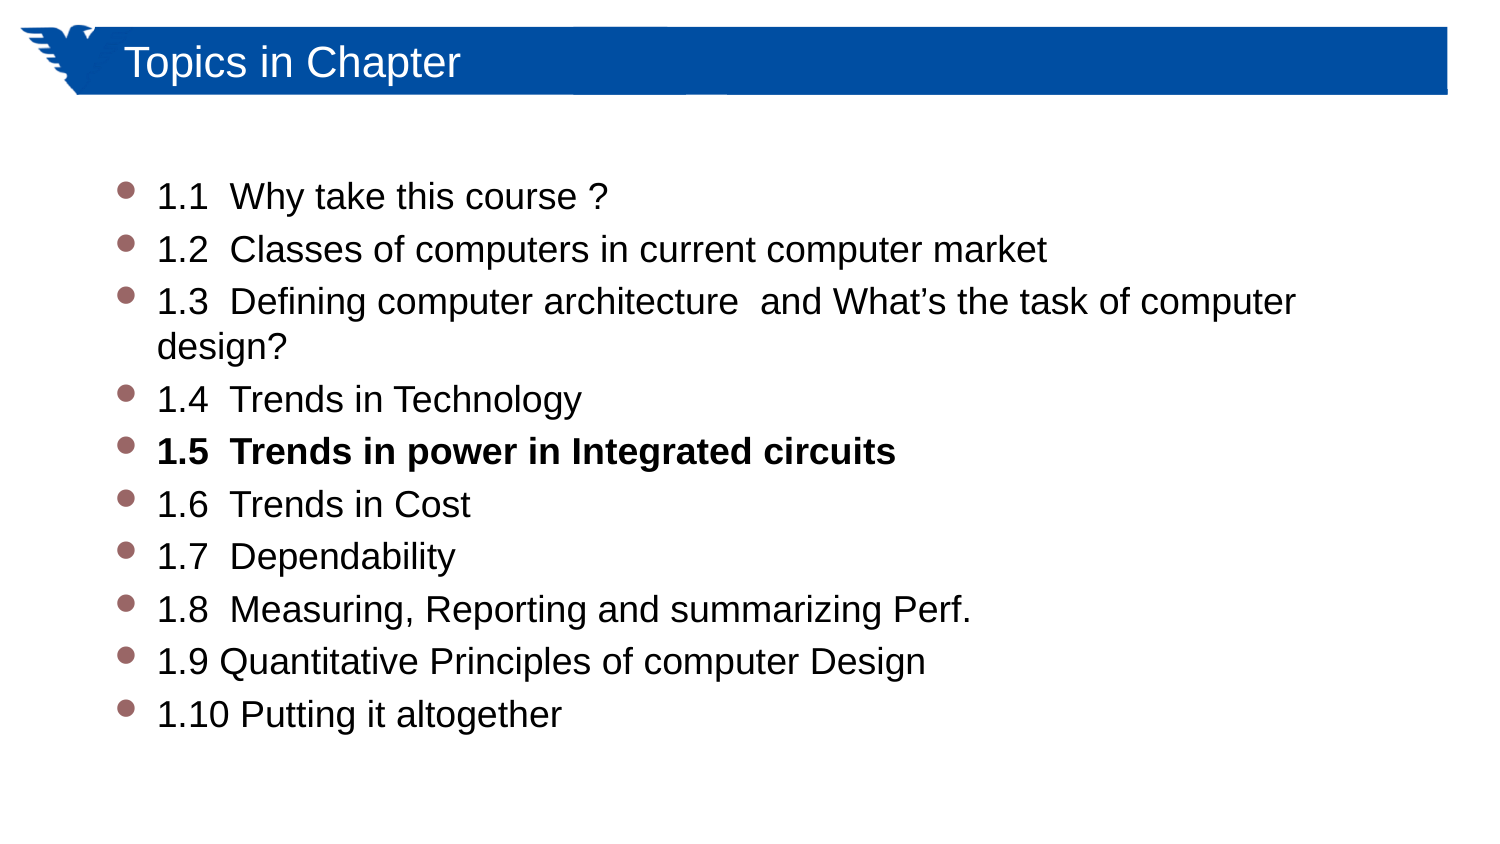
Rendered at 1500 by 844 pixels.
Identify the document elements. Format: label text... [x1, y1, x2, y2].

list 1.1 Why take this course ? 1.2 Classes of computers in current computer market 1.3 Defining computer architecture and What’s the task of computer design? 1.4 Trends in Technology 1.5 Trends in power in Integrated circuits 1.6 Trends in Cost 1.7 Dependability 1.8 Measuring, Reporting and summarizing Perf. 1.9 Quantitative Principles of computer Design 1.10 Putting it altogether [99, 164, 1400, 709]
title Topics in Chapter [108, 28, 1406, 91]
picture [5, 14, 148, 95]
